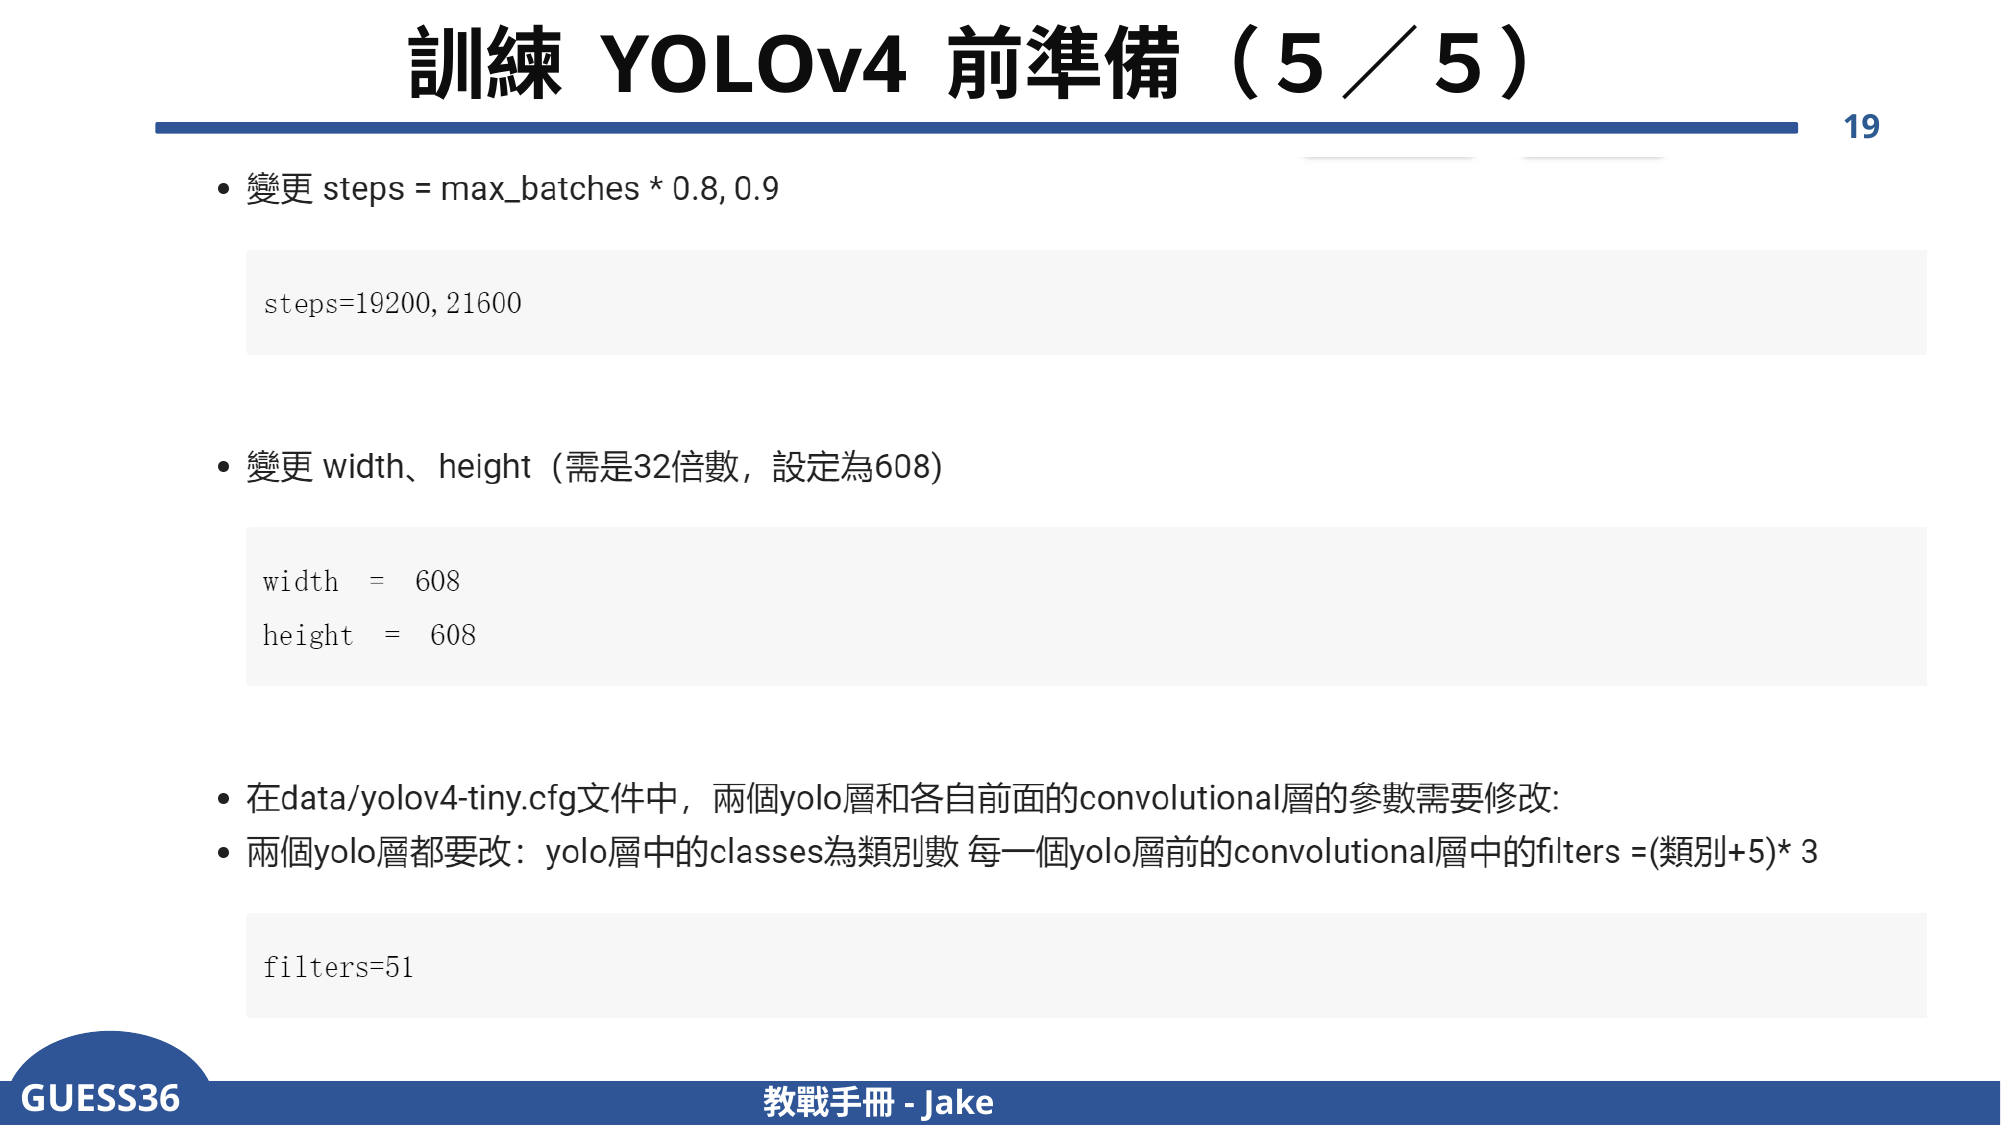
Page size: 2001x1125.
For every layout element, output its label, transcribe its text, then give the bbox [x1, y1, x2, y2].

slide_number 19 [1820, 97, 1896, 157]
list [185, 157, 1926, 1035]
title 訓練 YOLOv4 前準備（５／５） [51, 17, 1933, 118]
